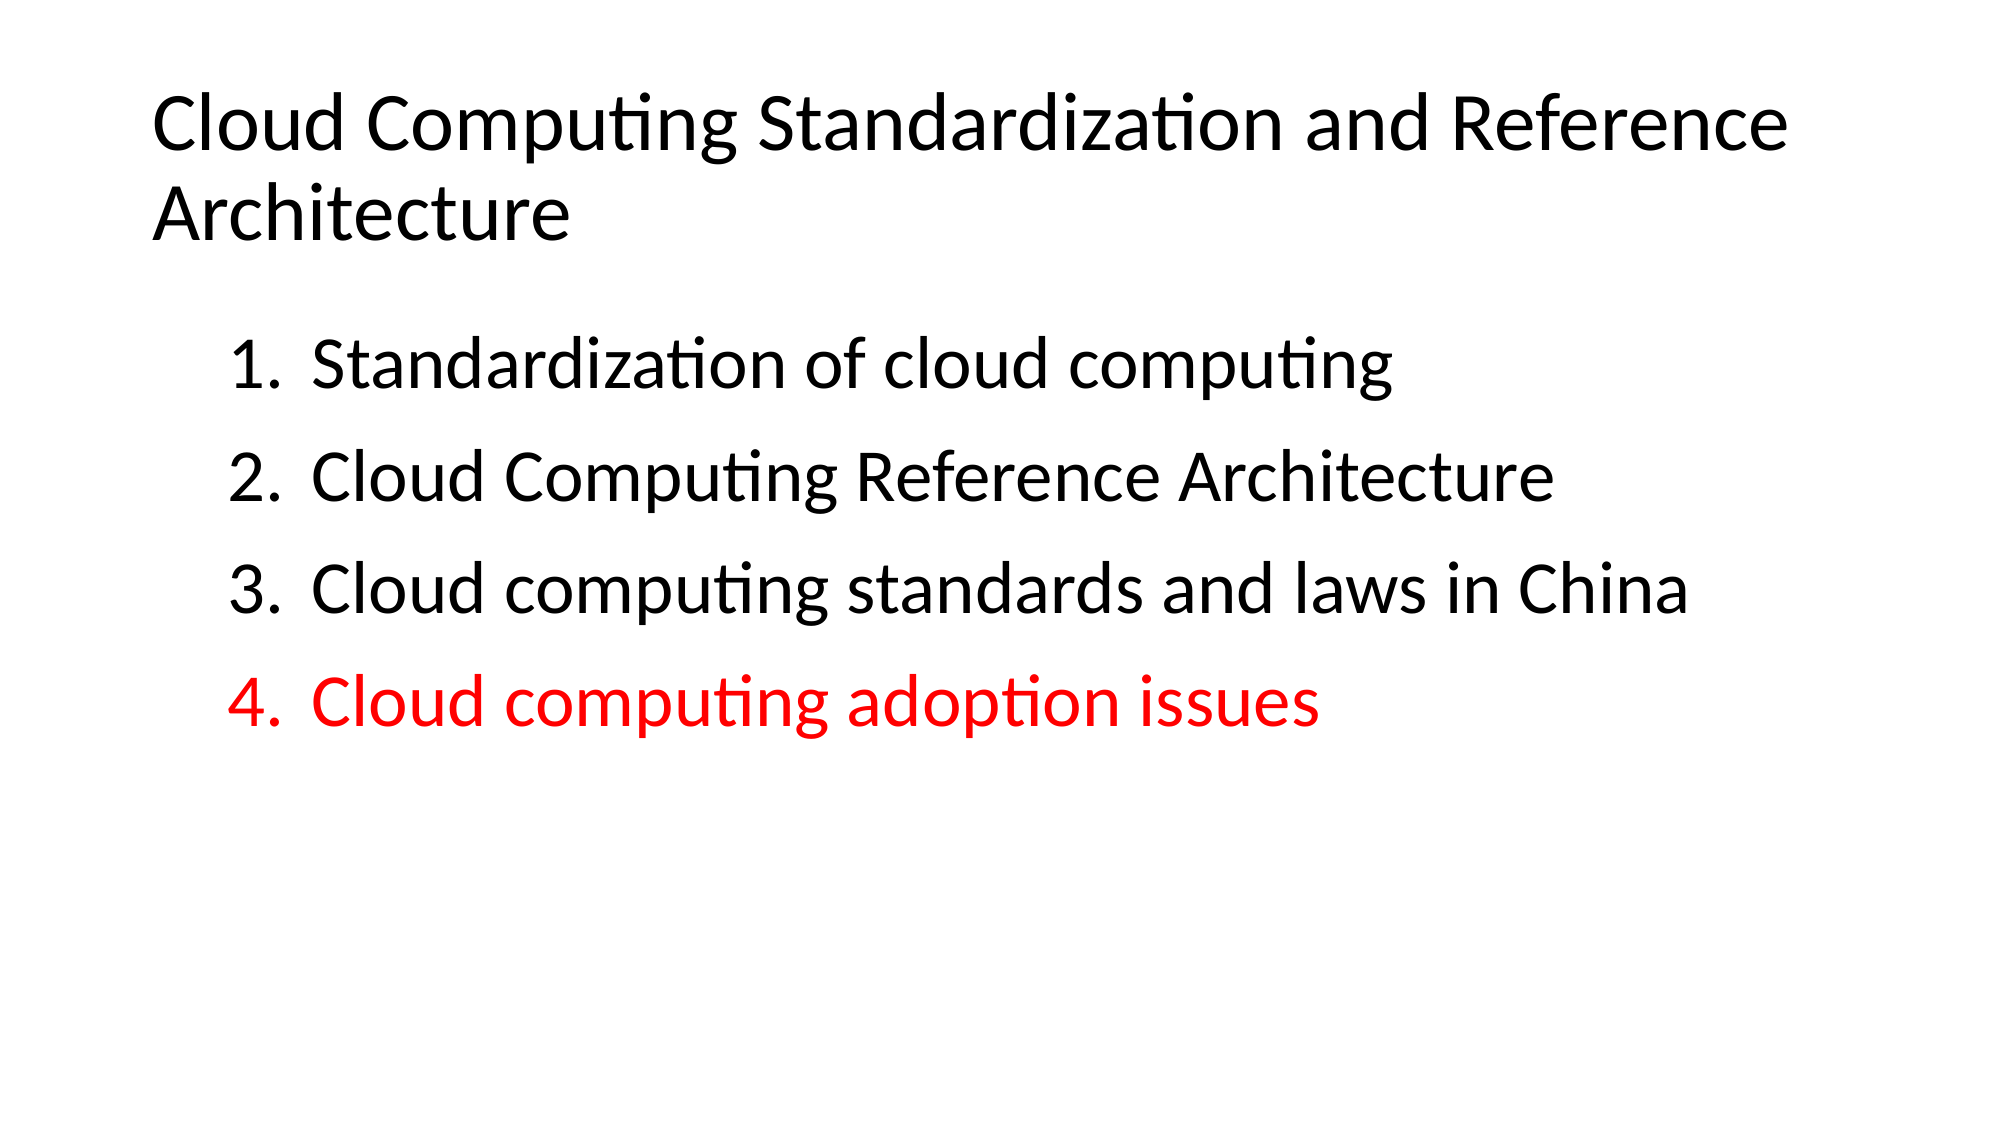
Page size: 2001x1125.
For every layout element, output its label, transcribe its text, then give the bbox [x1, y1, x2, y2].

title Cloud Computing Standardization and Reference Architecture [137, 59, 1863, 278]
list Standardization of cloud computing Cloud Computing Reference Architecture Cloud computing standards and laws in China Cloud computing adoption issues [137, 299, 1863, 1014]
